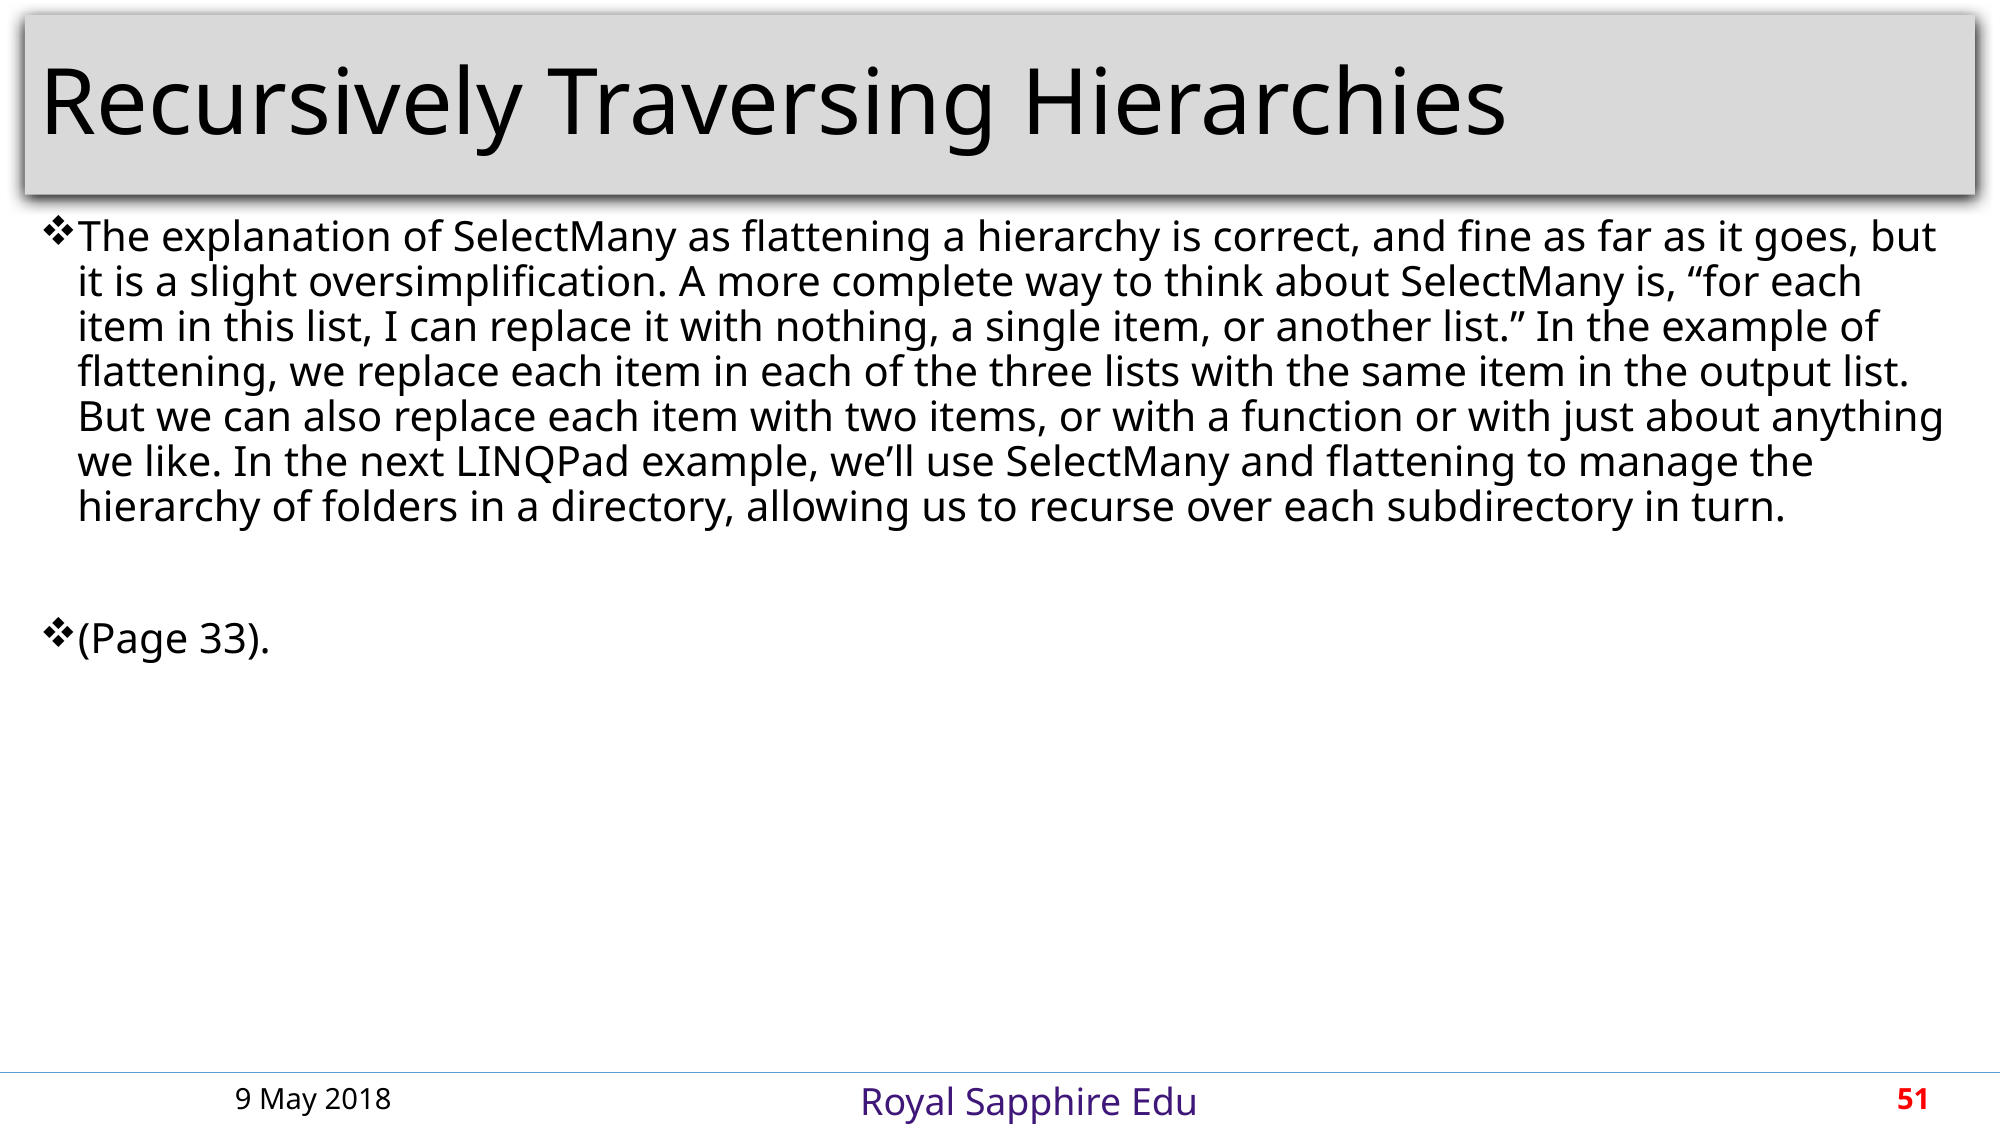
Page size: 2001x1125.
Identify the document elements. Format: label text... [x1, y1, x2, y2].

title Recursively Traversing Hierarchies [24, 14, 1975, 195]
list The explanation of SelectMany as flattening a hierarchy is correct, and fine as far as it goes, but it is a slight oversimplification. A more complete way to think about SelectMany is, “for each item in this list, I can replace it with nothing, a single item, or another list.” In the example of flattening, we replace each item in each of the three lists with the same item in the output list. But we can also replace each item with two items, or with a function or with just about anything we like. In the next LINQPad example, we’ll use SelectMany and flattening to manage the hierarchy of folders in a directory, allowing us to recurse over each subdirectory in turn. (Page 33). [24, 208, 1975, 1063]
slide_number 51 [1495, 1072, 1946, 1115]
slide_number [220, 1072, 671, 1115]
